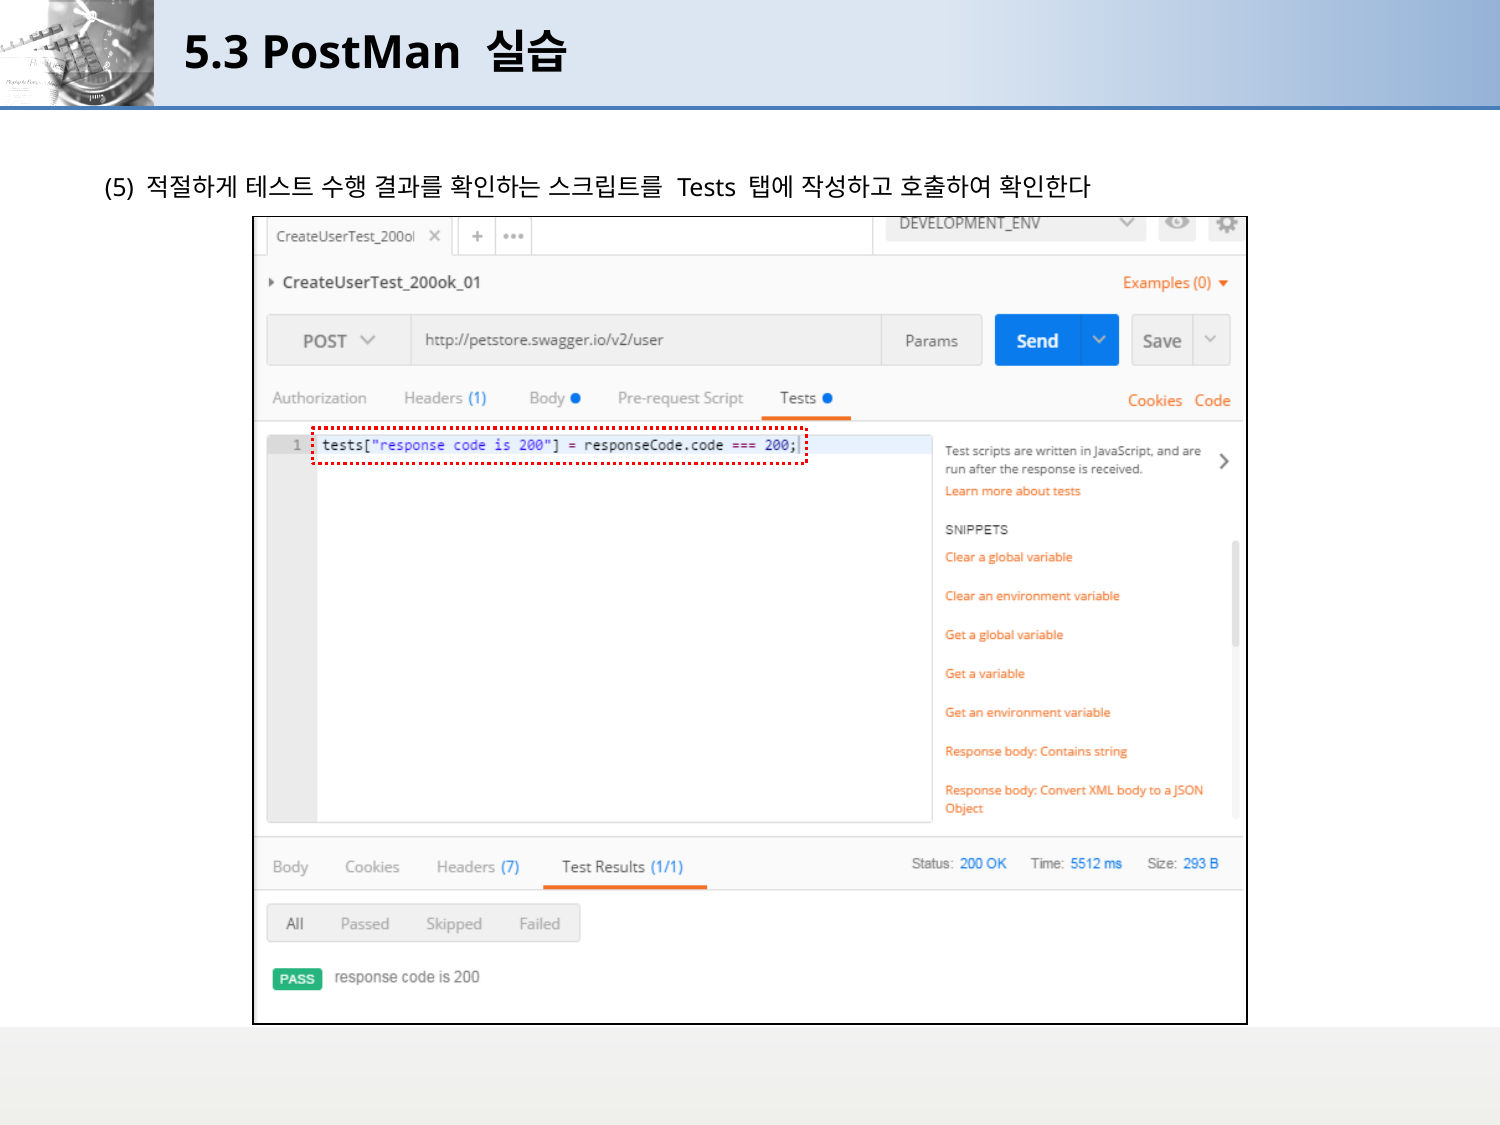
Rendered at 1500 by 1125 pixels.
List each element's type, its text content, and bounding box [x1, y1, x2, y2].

picture [0, 0, 154, 106]
title 5.3 PostMan 실습 [169, 7, 1056, 94]
picture [253, 216, 1247, 1024]
list (5) 적절하게 테스트 수행 결과를 확인하는 스크립트를 Tests 탭에 작성하고 호출하여 확인한다 [76, 149, 1459, 338]
